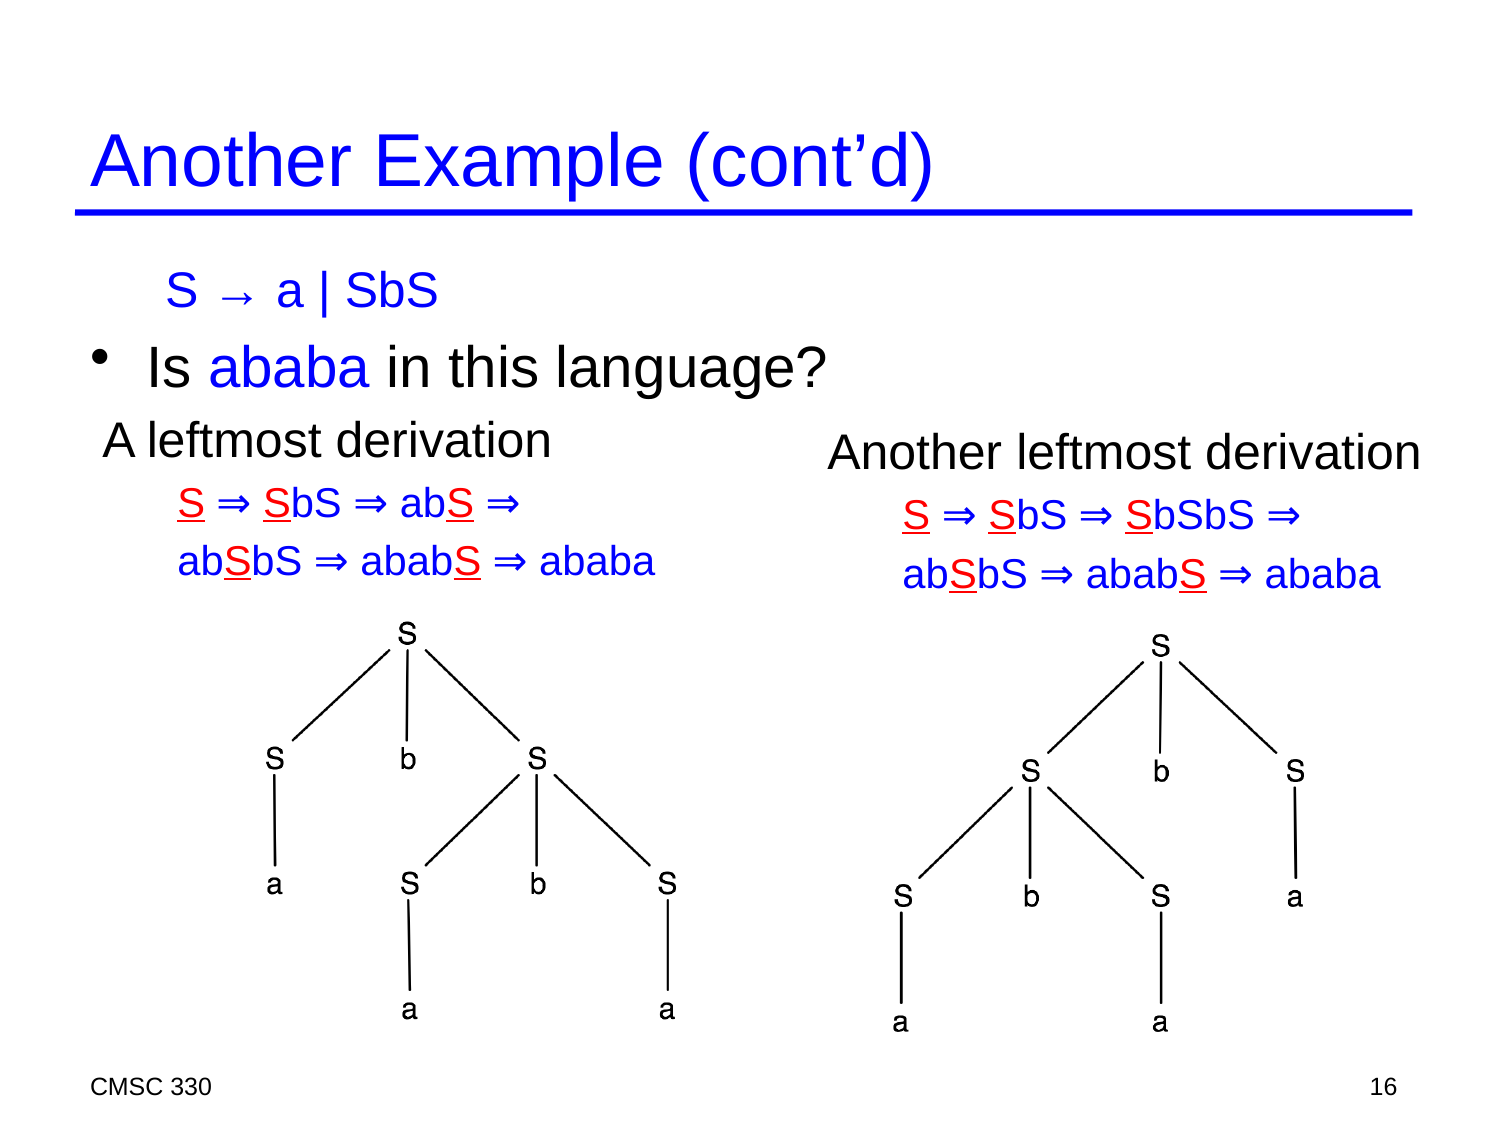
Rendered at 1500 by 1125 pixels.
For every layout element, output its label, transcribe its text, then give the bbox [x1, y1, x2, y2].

slide_number 16 [1099, 1062, 1413, 1101]
text_box Another leftmost derivation S ⇒ SbS ⇒ SbSbS ⇒ abSbS ⇒ ababS ⇒ ababa [812, 412, 1438, 604]
picture [874, 624, 1323, 1043]
picture [249, 612, 694, 1030]
list S → a | SbS Is ababa in this language? [74, 249, 1413, 413]
text_box A leftmost derivation S ⇒ SbS ⇒ abS ⇒ abSbS ⇒ ababS ⇒ ababa [87, 399, 700, 592]
footer CMSC 330 [74, 1062, 988, 1101]
title Another Example (cont’d) [74, 99, 1413, 213]
